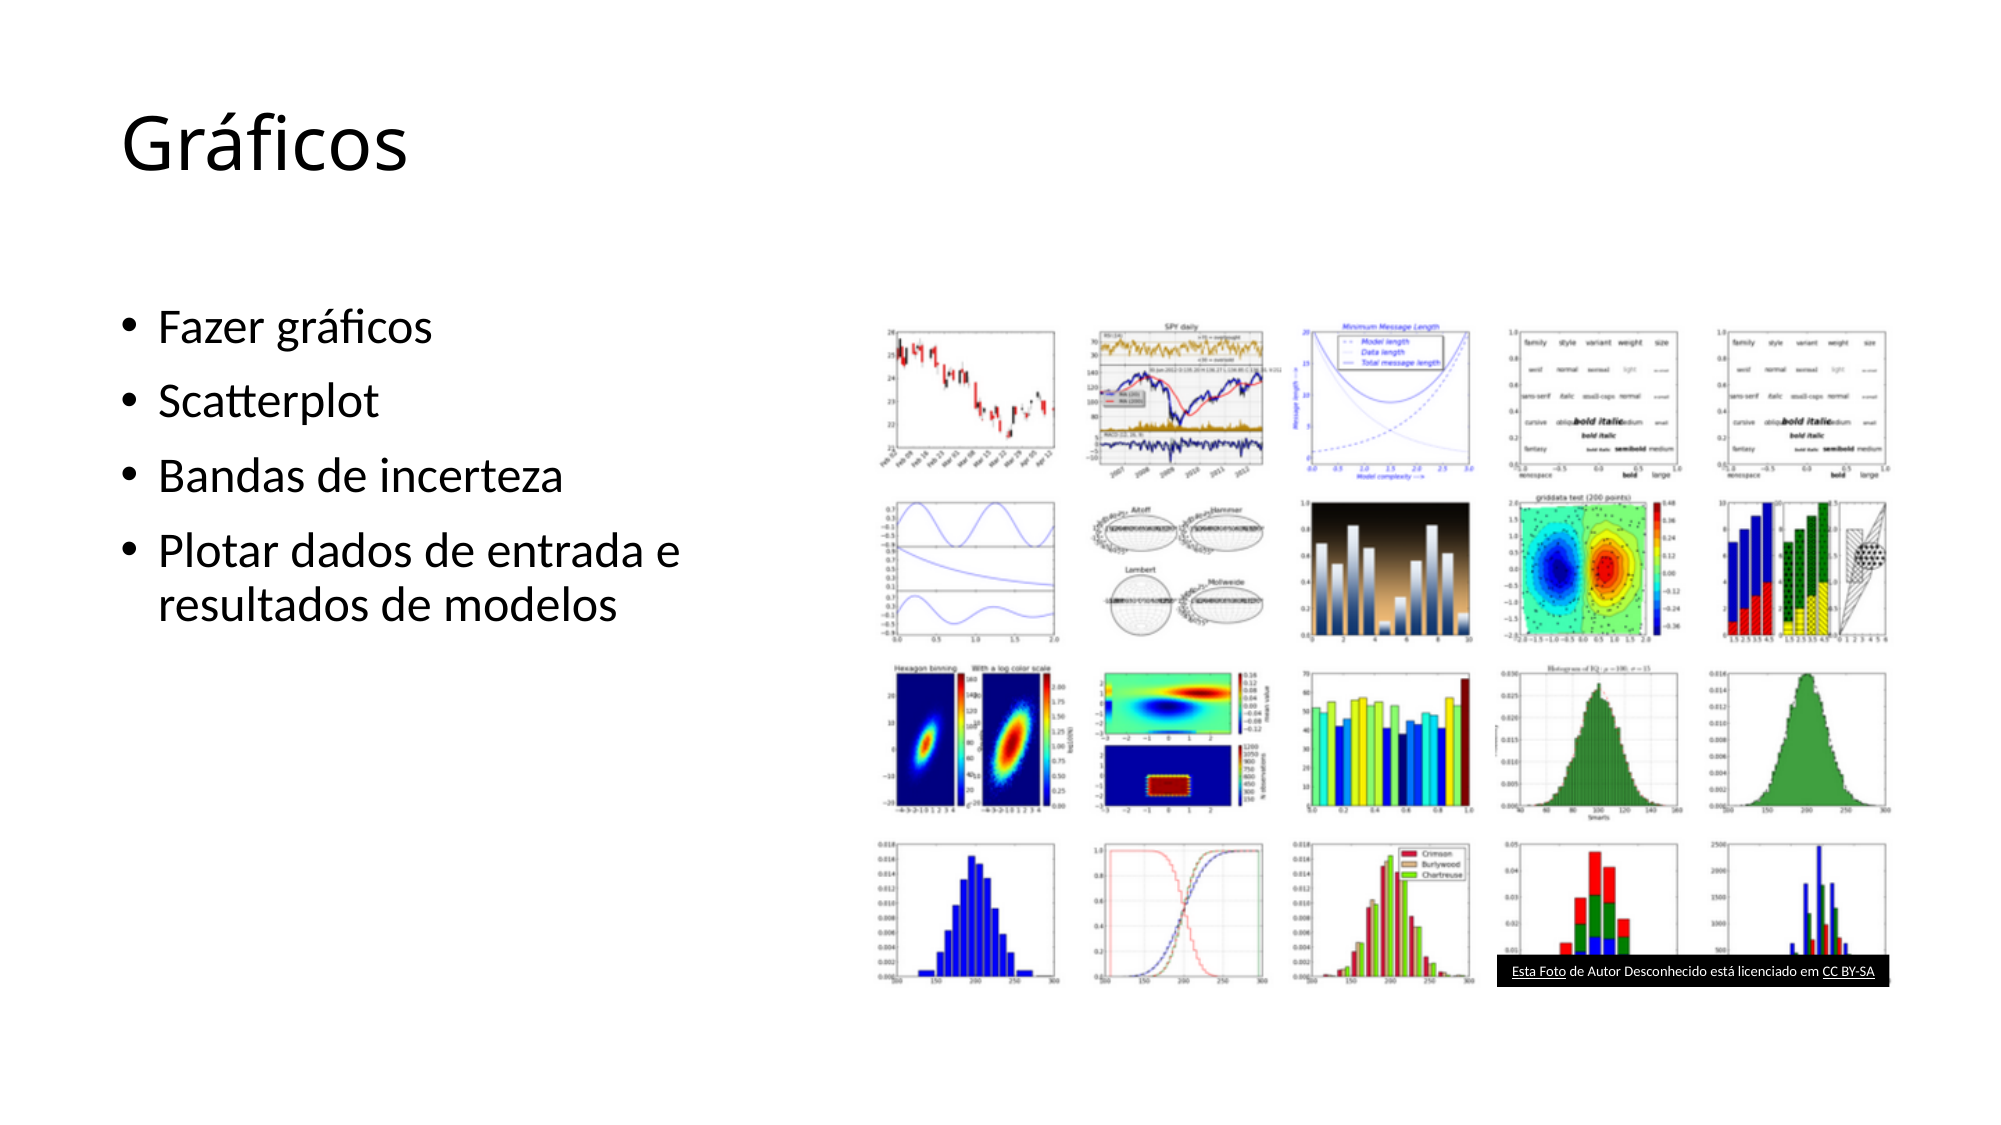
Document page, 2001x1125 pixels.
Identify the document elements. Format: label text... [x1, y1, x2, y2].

picture [868, 312, 1895, 988]
list Fazer gráficos Scatterplot Bandas de incerteza Plotar dados de entrada e resultados de modelos [105, 292, 763, 1014]
title Gráficos [105, 52, 1895, 240]
